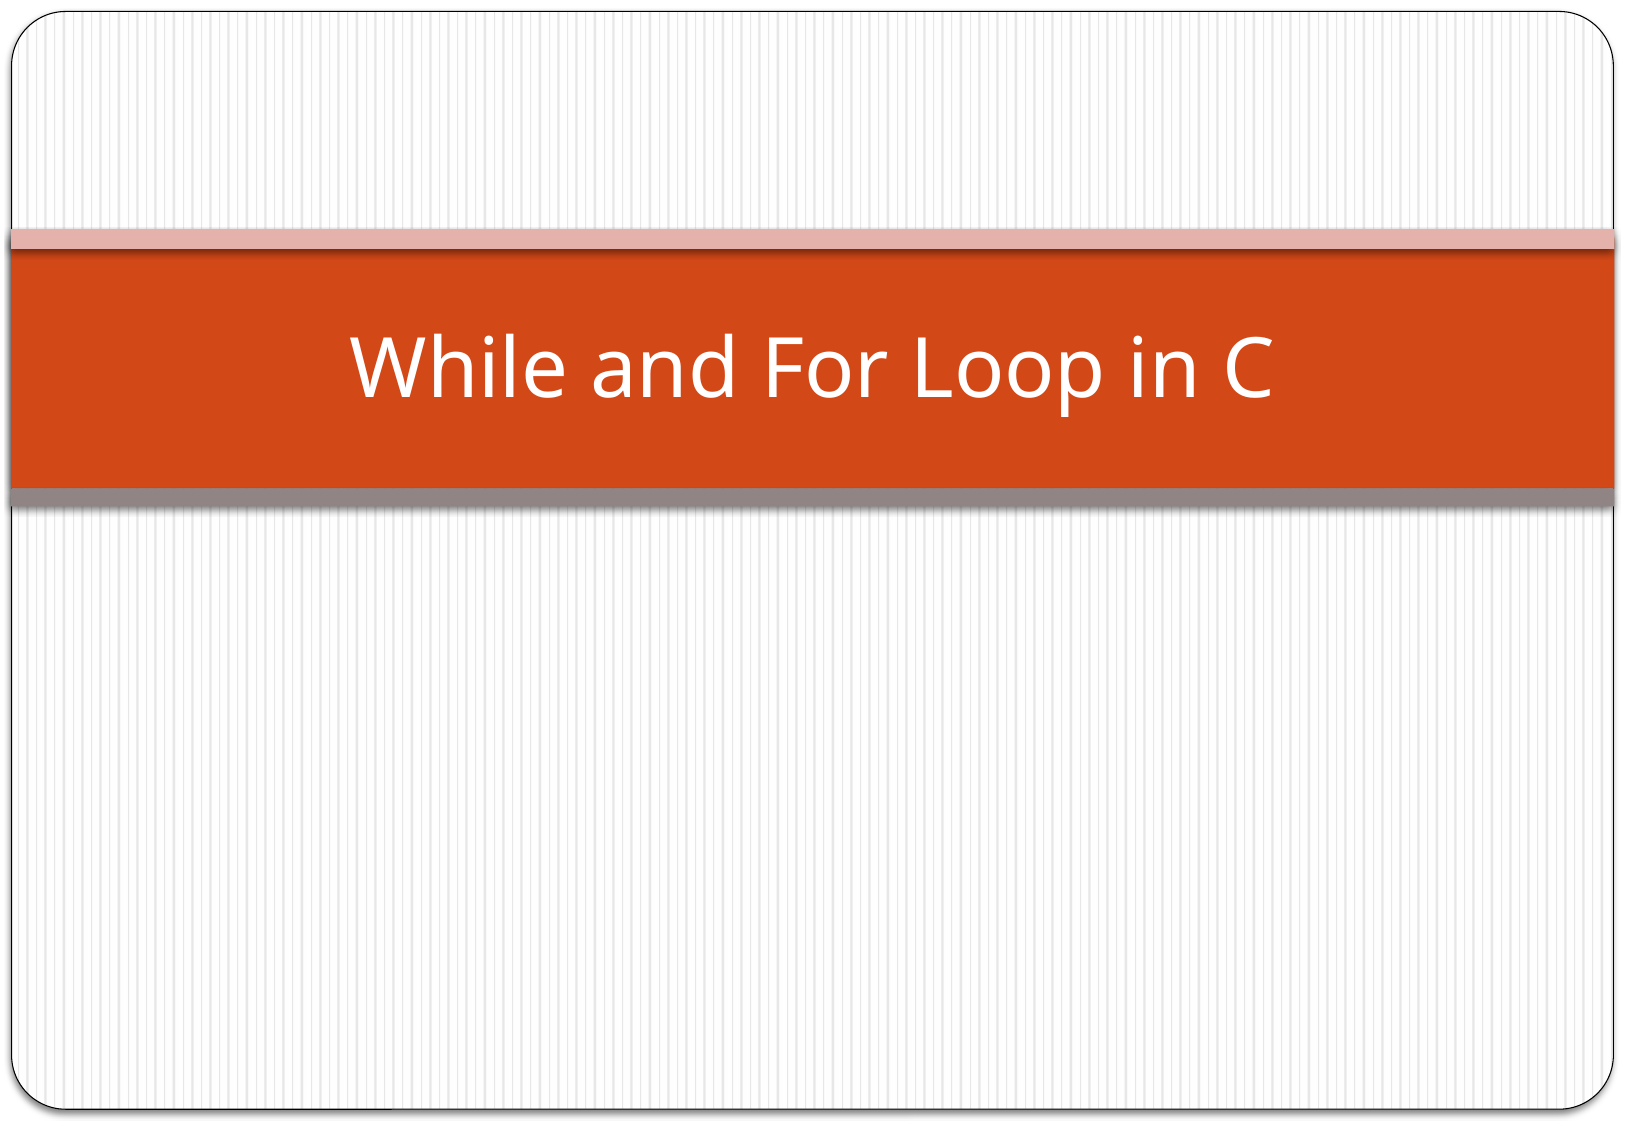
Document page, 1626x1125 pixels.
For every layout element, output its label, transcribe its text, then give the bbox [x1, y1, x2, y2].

title While and For Loop in C [81, 247, 1544, 489]
